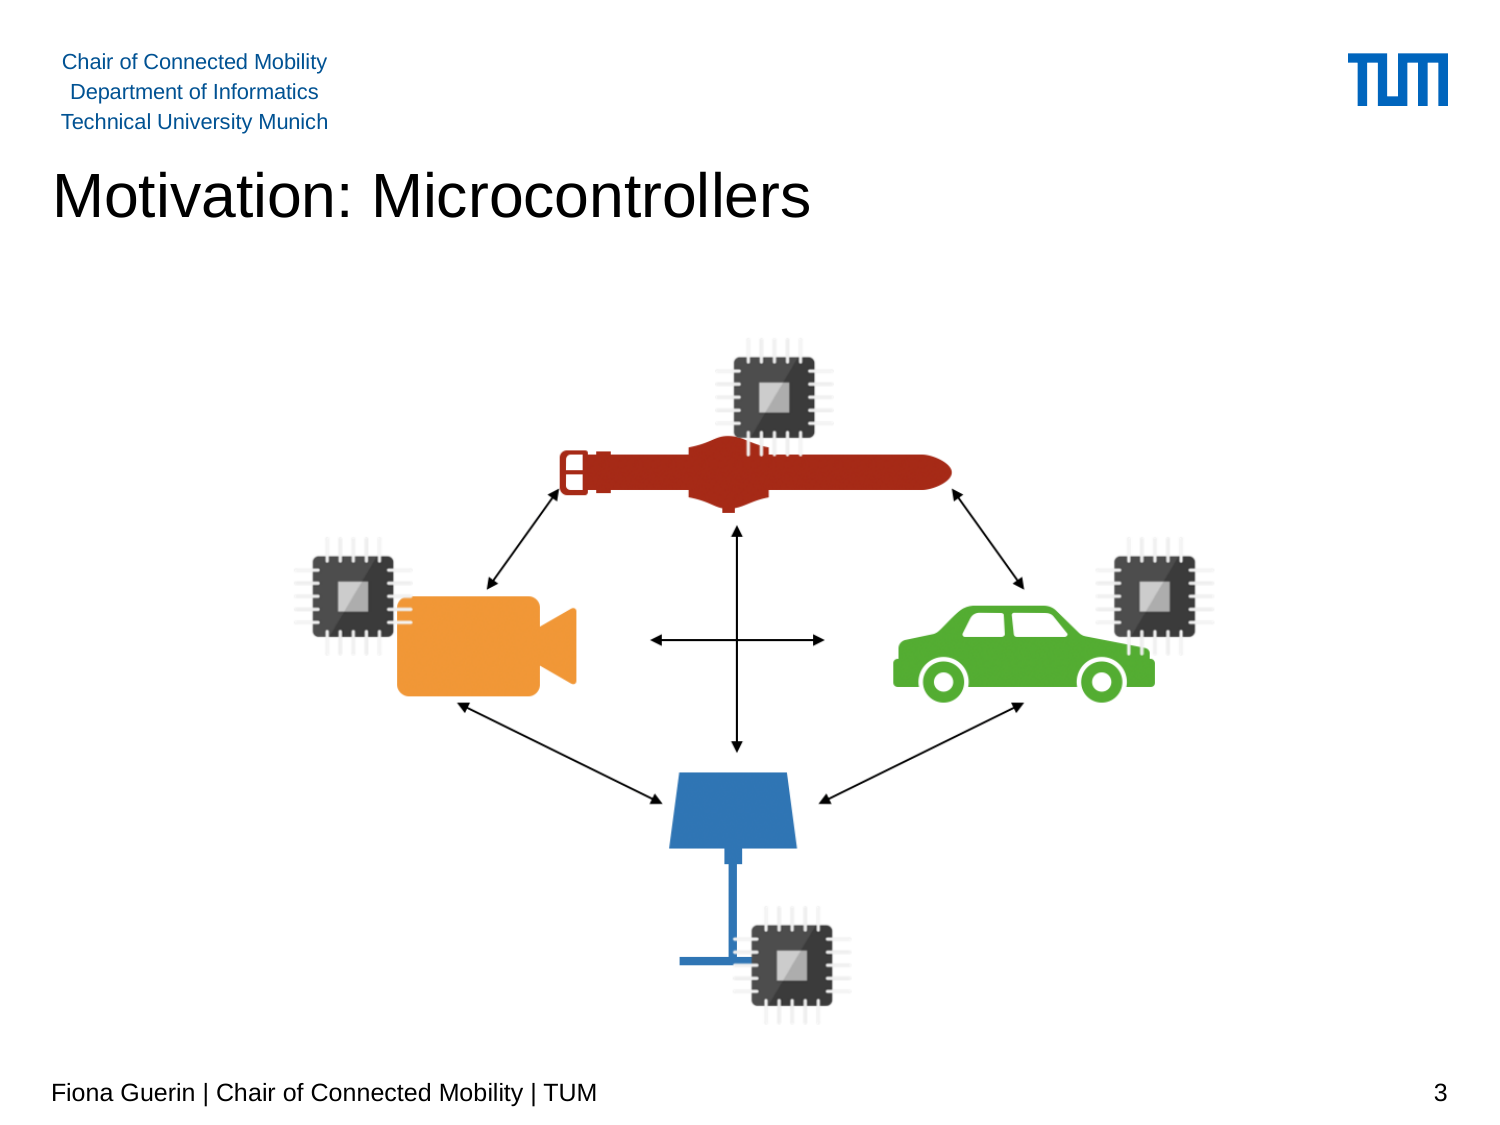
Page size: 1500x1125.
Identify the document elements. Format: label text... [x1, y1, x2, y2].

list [270, 316, 1230, 1032]
footer Fiona Guerin | Chair of Connected Mobility | TUM [51, 1061, 1112, 1122]
title Motivation: Microcontrollers [52, 162, 1449, 231]
text_box Chair of Connected Mobility Department of Informatics Technical University Munich [37, 35, 352, 137]
slide_number 3 [1112, 1061, 1448, 1122]
